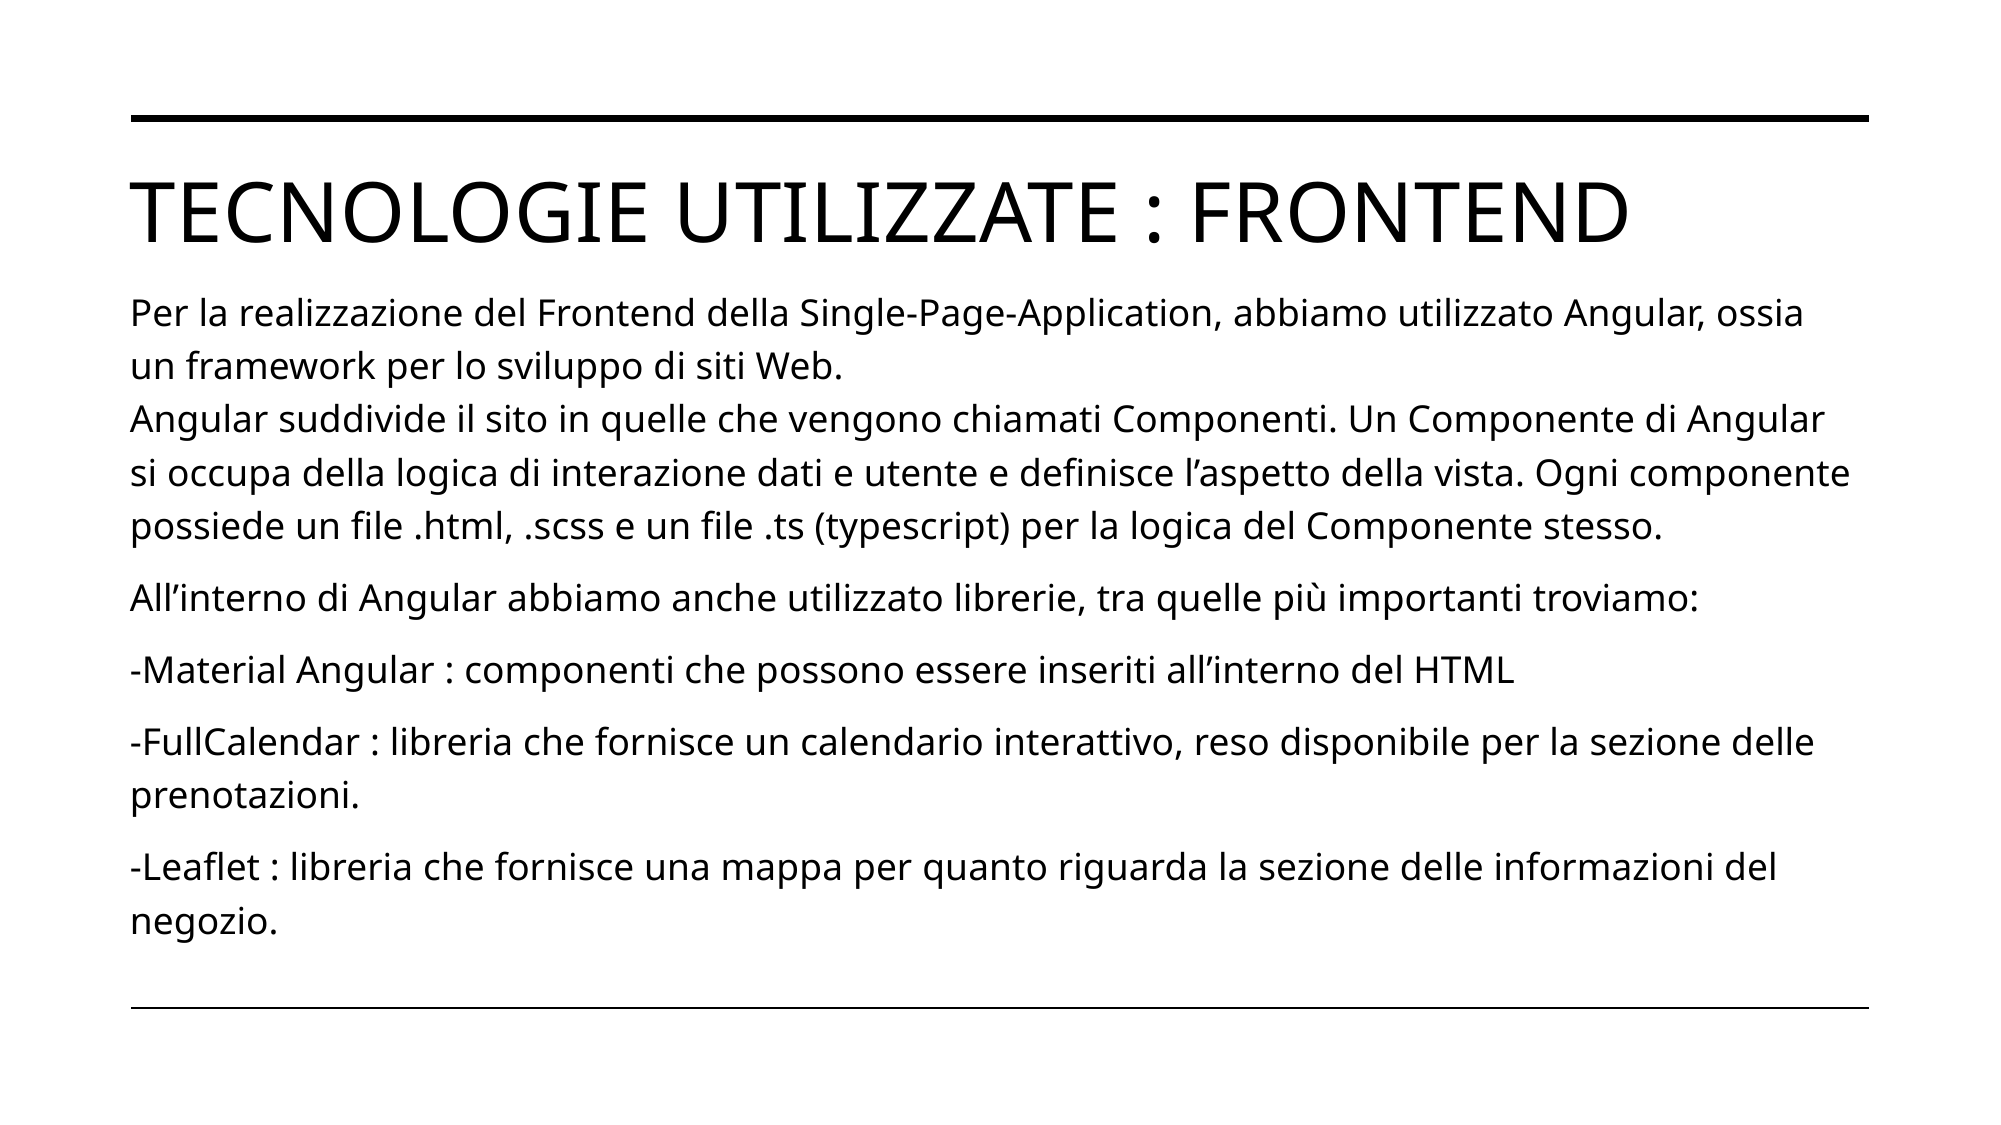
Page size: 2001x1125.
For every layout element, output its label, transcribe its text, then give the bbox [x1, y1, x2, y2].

title TECNOLOGIE UTILIZZATE : frontend [114, 151, 1869, 272]
list Per la realizzazione del Frontend della Single-Page-Application, abbiamo utilizzato Angular, ossia un framework per lo sviluppo di siti Web. Angular suddivide il sito in quelle che vengono chiamati Componenti. Un Componente di Angular si occupa della logica di interazione dati e utente e definisce l’aspetto della vista. Ogni componente possiede un file .html, .scss e un file .ts (typescript) per la logica del Componente stesso. All’interno di Angular abbiamo anche utilizzato librerie, tra quelle più importanti troviamo: -Material Angular : componenti che possono essere inseriti all’interno del HTML -FullCalendar : libreria che fornisce un calendario interattivo, reso disponibile per la sezione delle prenotazioni. -Leaflet : libreria che fornisce una mappa per quanto riguarda la sezione delle informazioni del negozio. [114, 272, 1869, 1000]
